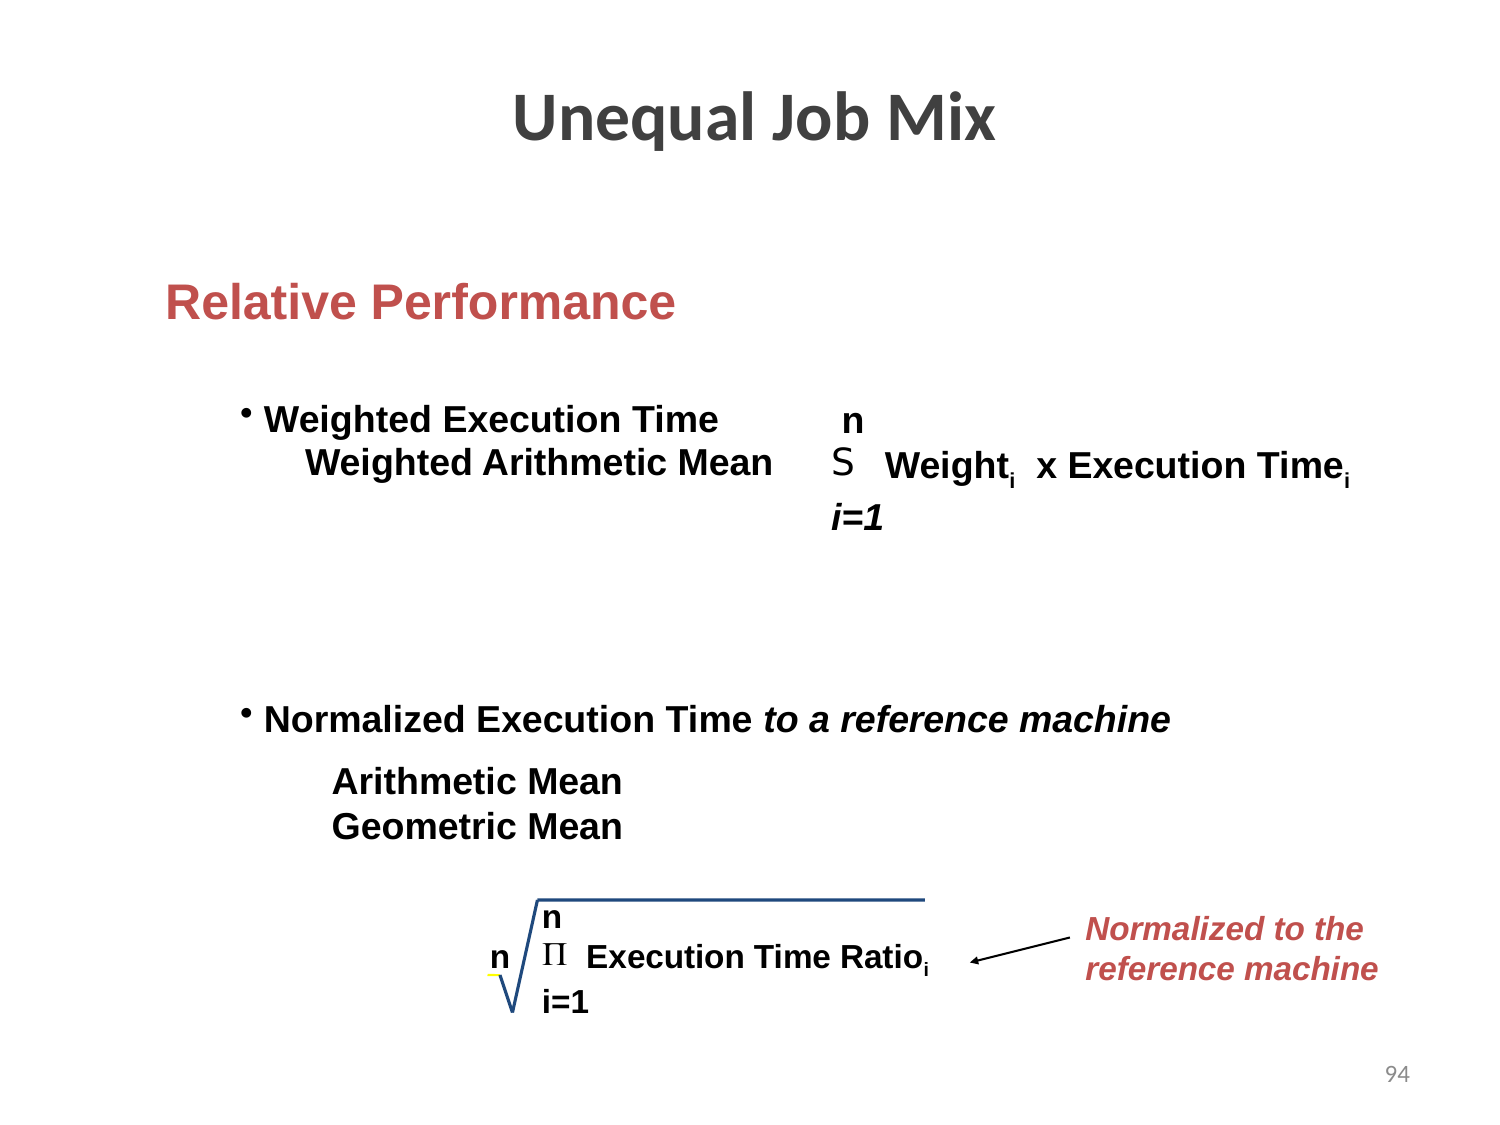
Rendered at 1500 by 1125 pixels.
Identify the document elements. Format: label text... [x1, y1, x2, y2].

text_box Relative Performance [150, 262, 692, 338]
text_box Normalized Execution Time to a reference machine [225, 687, 1187, 748]
text_box Arithmetic Mean Geometric Mean [306, 749, 639, 855]
slide_number 94 [1074, 1042, 1425, 1103]
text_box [969, 899, 1405, 996]
text_box Weighted Arithmetic Mean [279, 430, 789, 626]
text_box n Weighti x Execution Timei i=1 [816, 388, 1442, 545]
text_box Weighted Execution Time [225, 387, 735, 478]
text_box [474, 887, 952, 1024]
title Unequal Job Mix [208, 62, 1302, 162]
